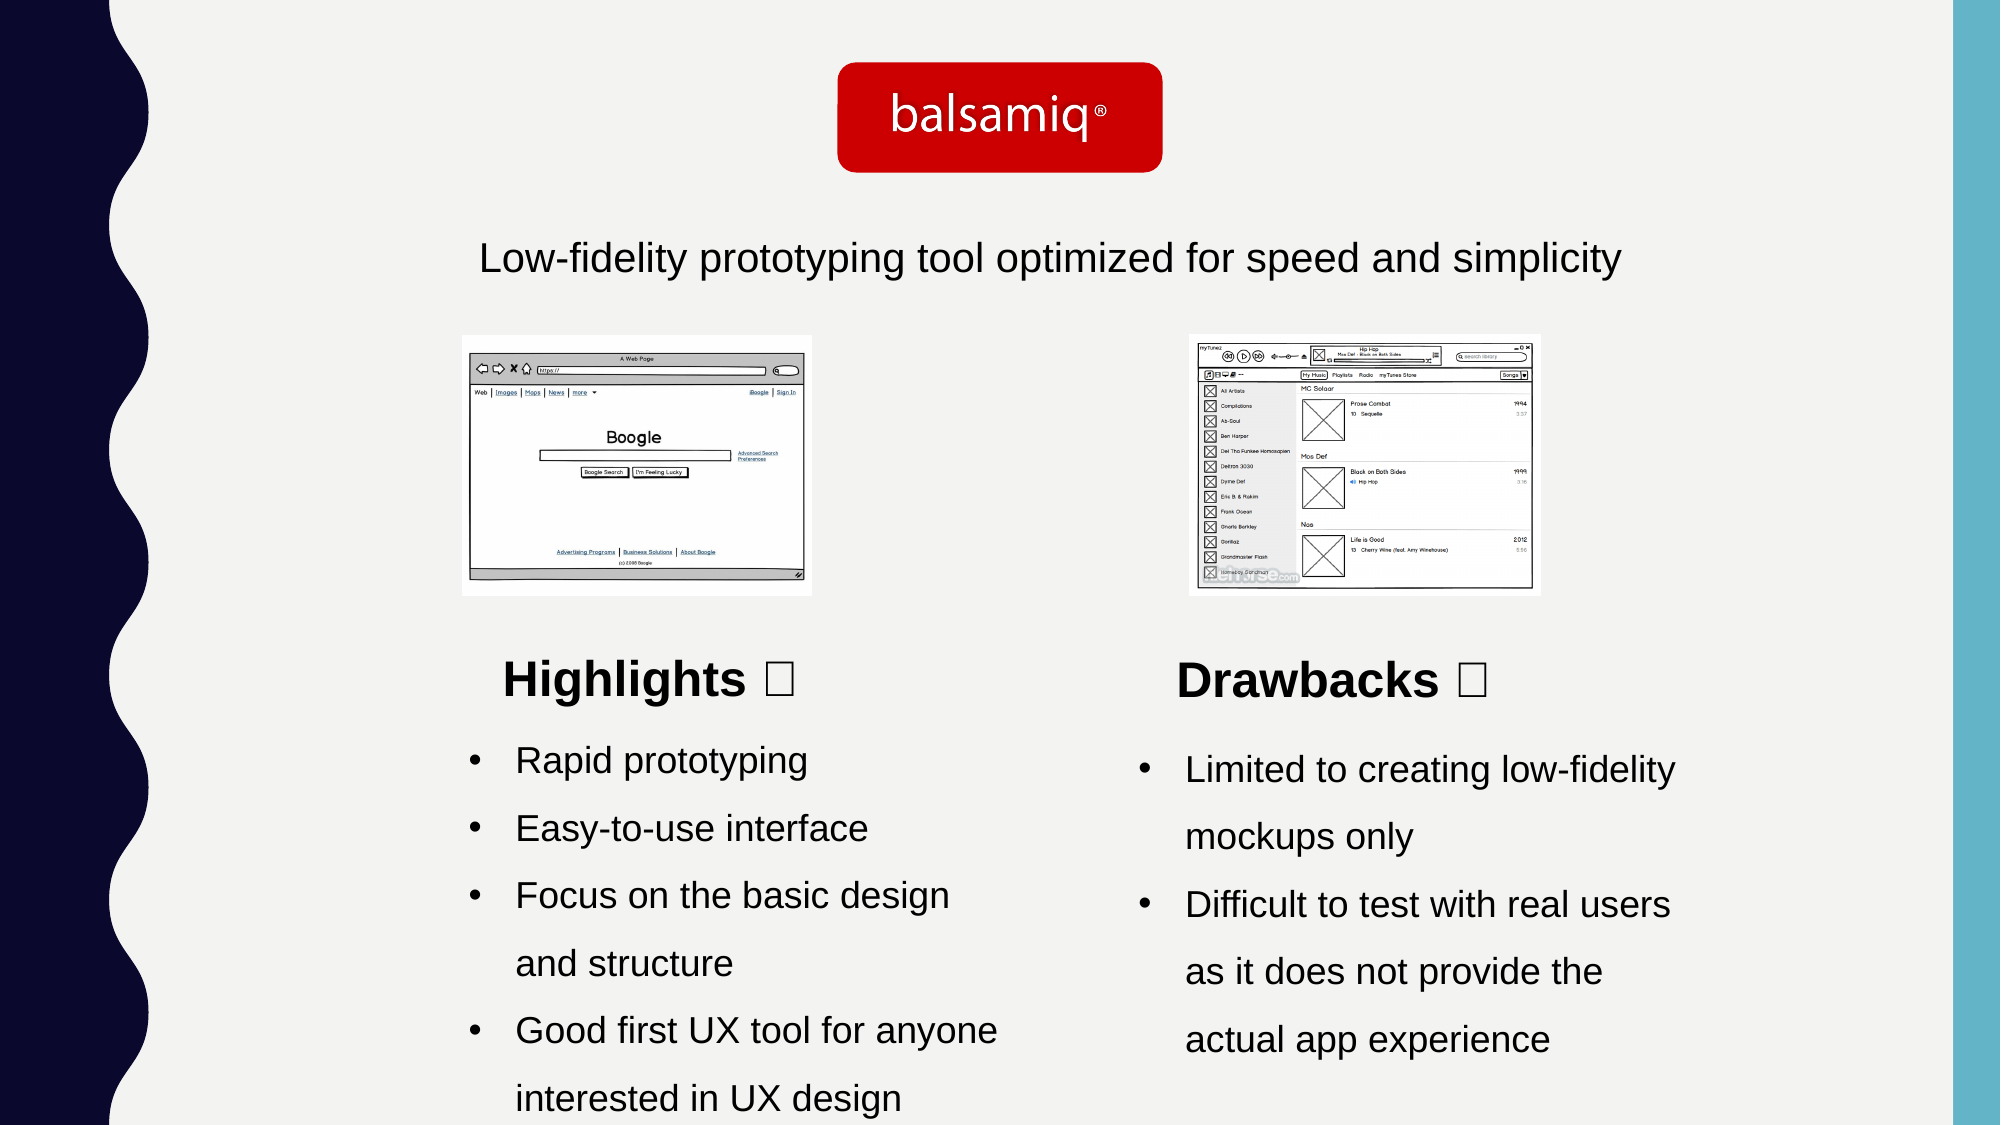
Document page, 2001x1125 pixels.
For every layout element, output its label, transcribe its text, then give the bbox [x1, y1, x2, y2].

text_box Drawbacks ❌ [1161, 639, 1655, 714]
text_box Rapid prototyping Easy-to-use interface Focus on the basic design and structure Good first UX tool for anyone interested in UX design [453, 706, 1069, 1125]
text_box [837, 62, 1163, 173]
text_box Low-fidelity prototyping tool optimized for speed and simplicity [372, 198, 1729, 289]
text_box Limited to creating low-fidelity mockups only Difficult to test with real users as it does not provide the actual app experience [1123, 714, 1694, 1068]
picture [1189, 334, 1541, 596]
text_box Highlights ✅ [487, 639, 910, 706]
picture [462, 335, 812, 596]
